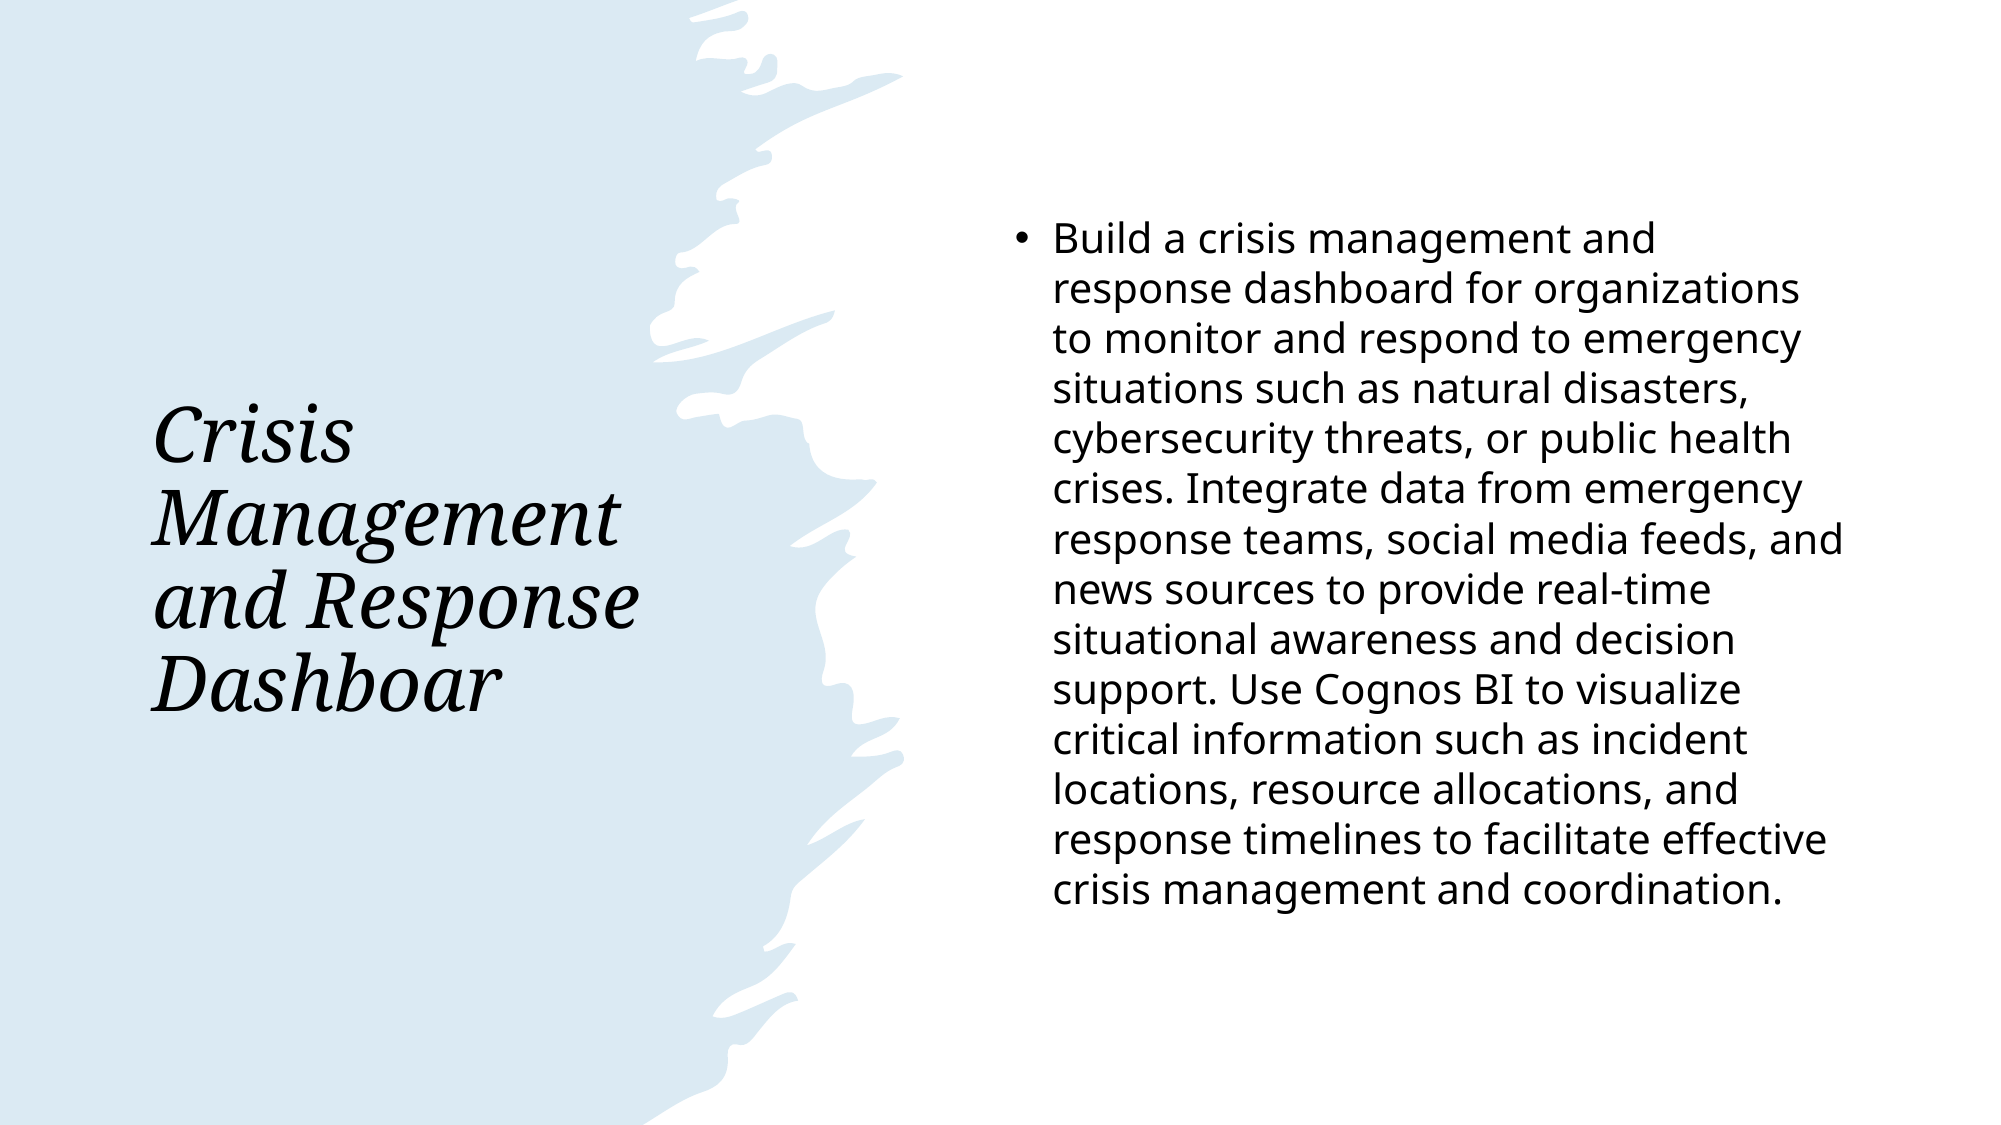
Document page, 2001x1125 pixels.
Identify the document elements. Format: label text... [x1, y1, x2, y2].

title Crisis Management and Response Dashboar [137, 116, 716, 1008]
text_box [645, 0, 2000, 1125]
list Build a crisis management and response dashboard for organizations to monitor and respond to emergency situations such as natural disasters, cybersecurity threats, or public health crises. Integrate data from emergency response teams, social media feeds, and news sources to provide real-time situational awareness and decision support. Use Cognos BI to visualize critical information such as incident locations, resource allocations, and response timelines to facilitate effective crisis management and coordination. [999, 116, 1863, 1008]
text_box [0, 0, 904, 1125]
